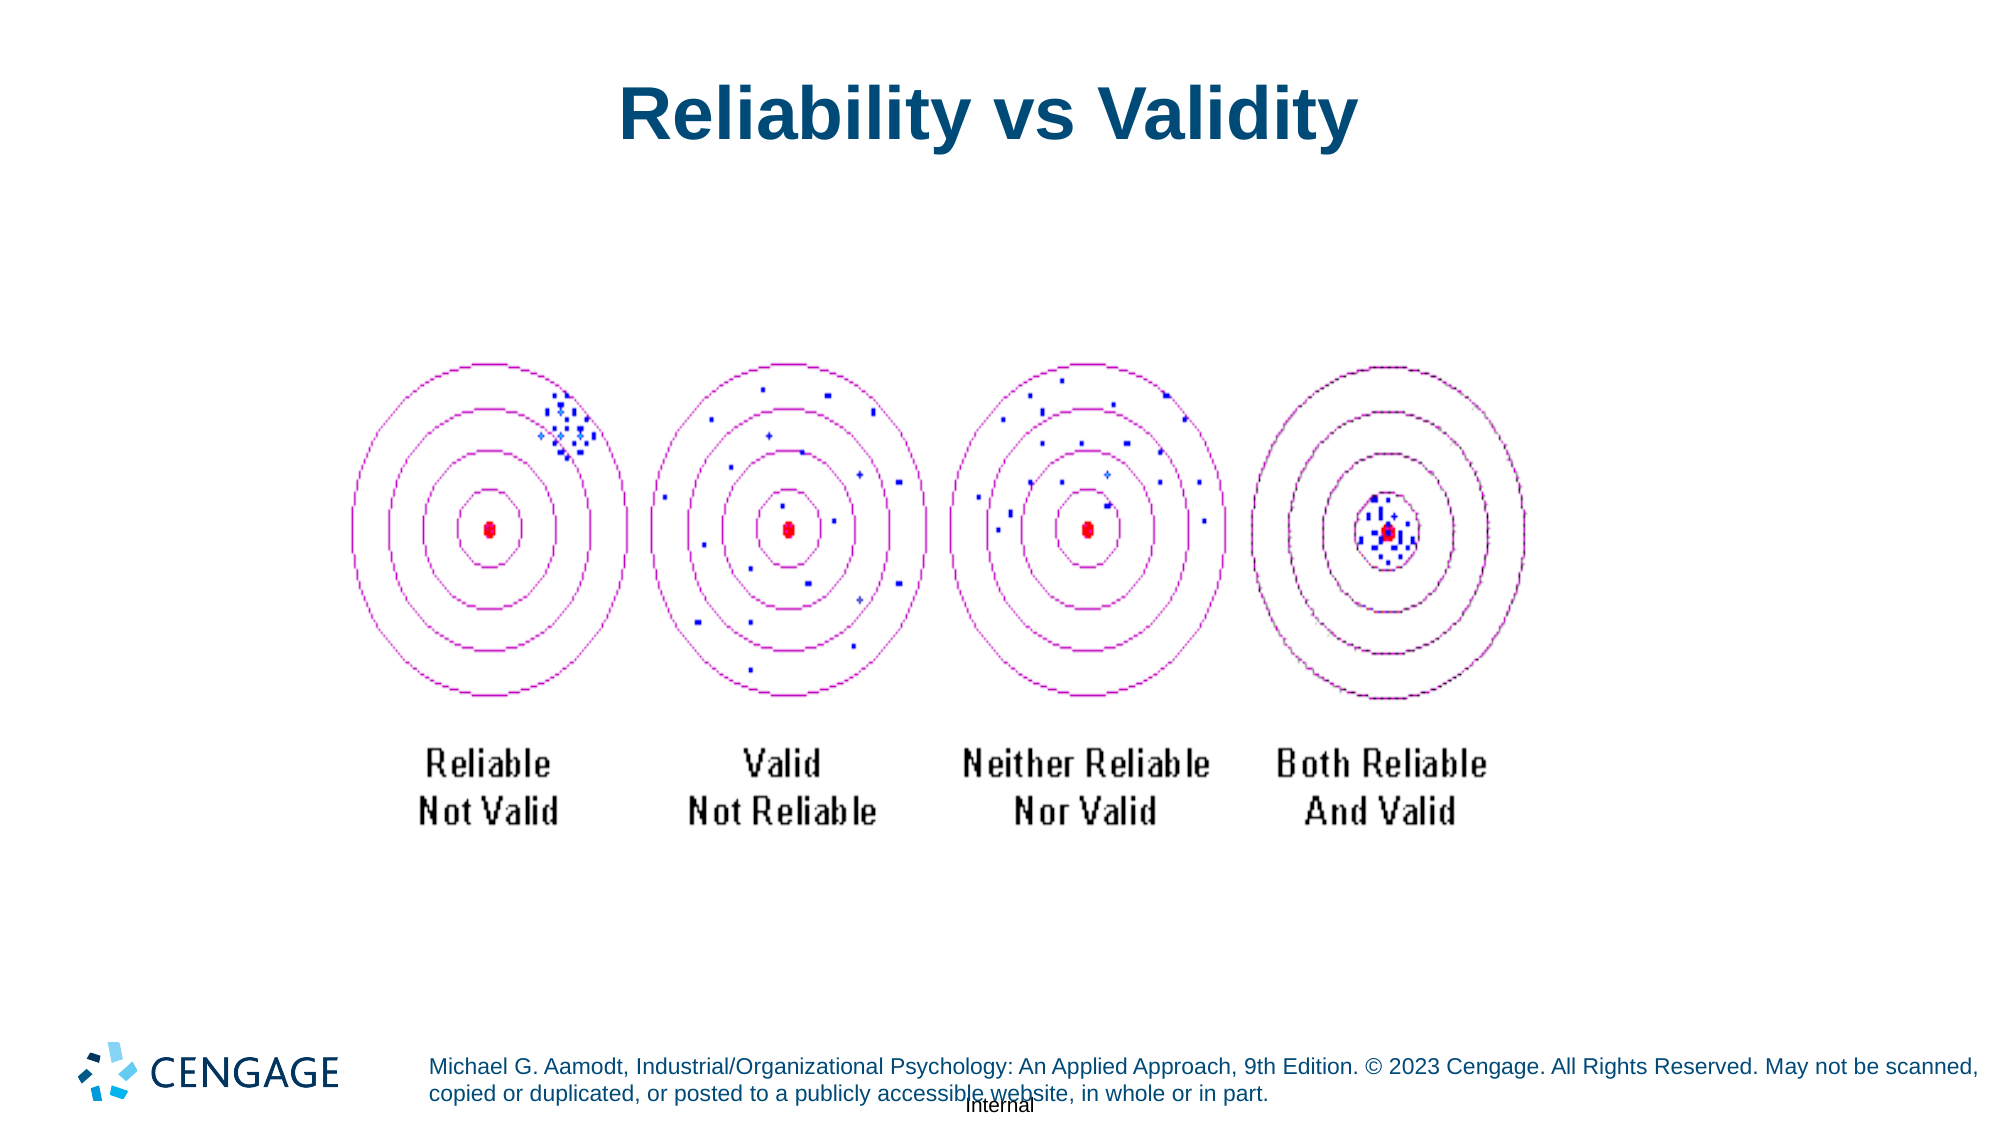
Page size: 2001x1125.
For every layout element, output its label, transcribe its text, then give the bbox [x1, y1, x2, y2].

picture [347, 361, 1536, 850]
title Reliability vs Validity [137, 59, 1863, 171]
picture [78, 1042, 338, 1101]
